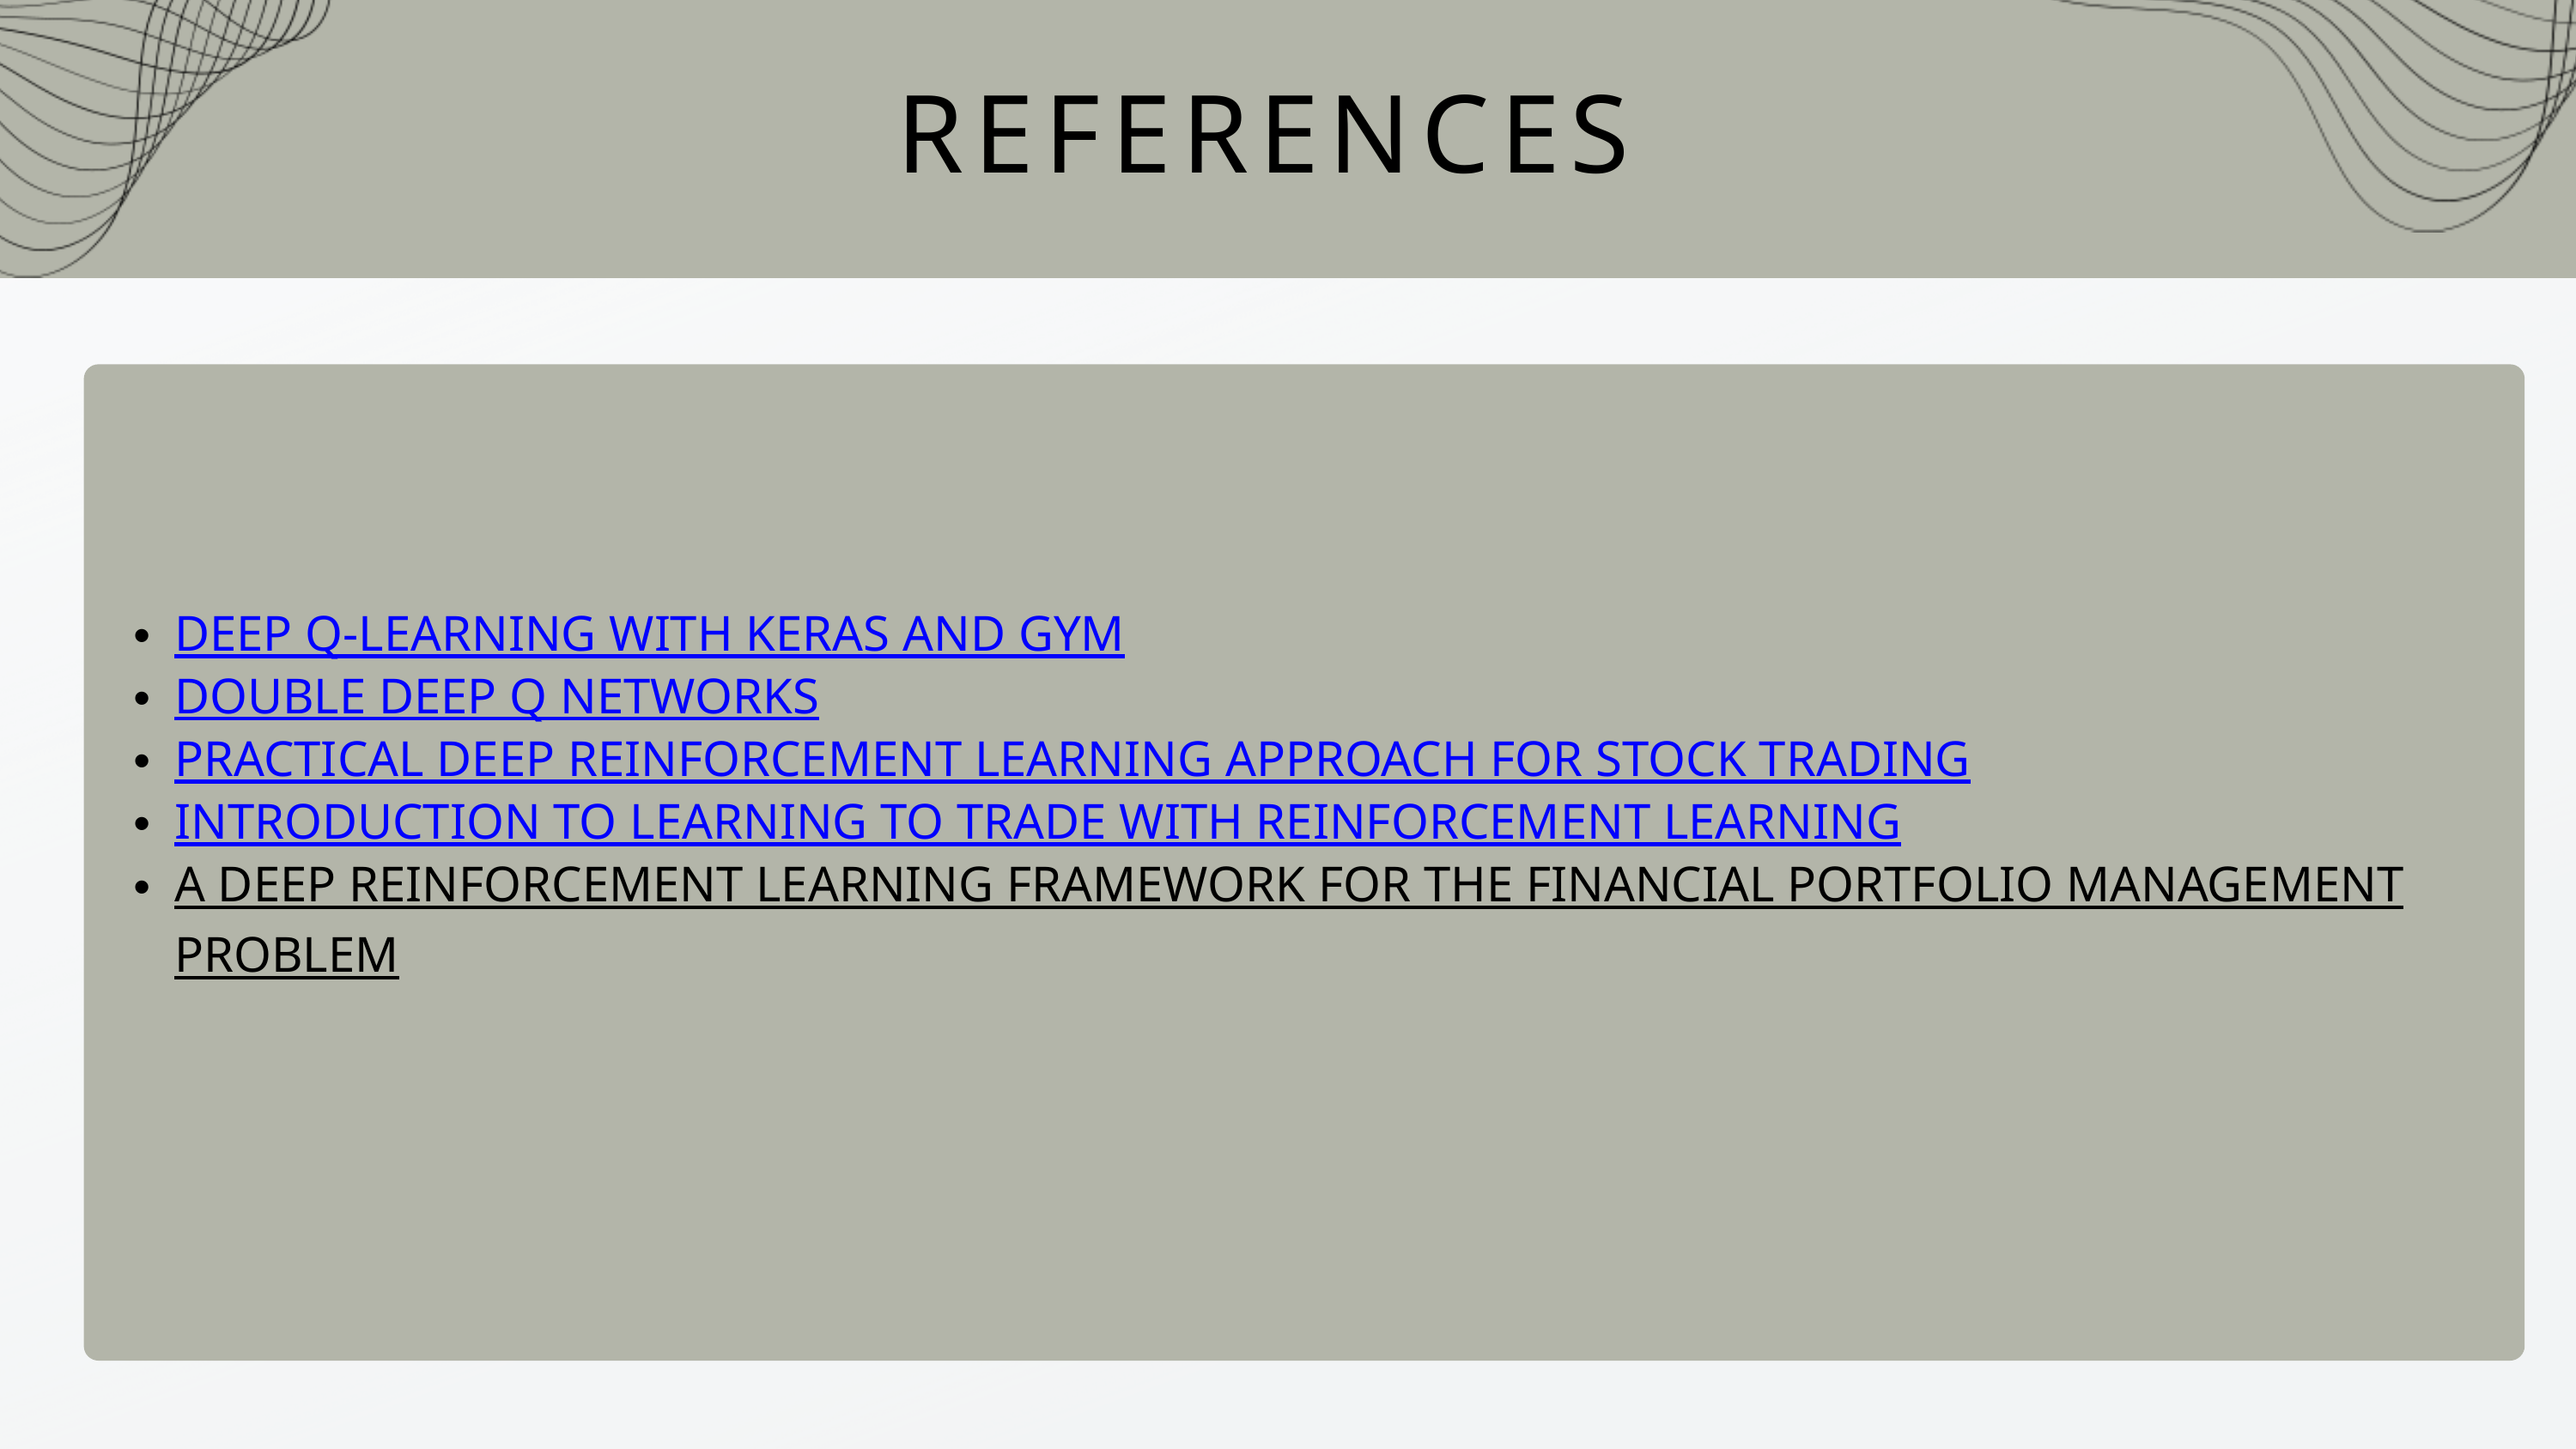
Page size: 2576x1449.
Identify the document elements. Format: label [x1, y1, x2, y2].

text_box [0, 0, 2576, 279]
text_box [0, 288, 2576, 1449]
text_box [83, 364, 2525, 1361]
